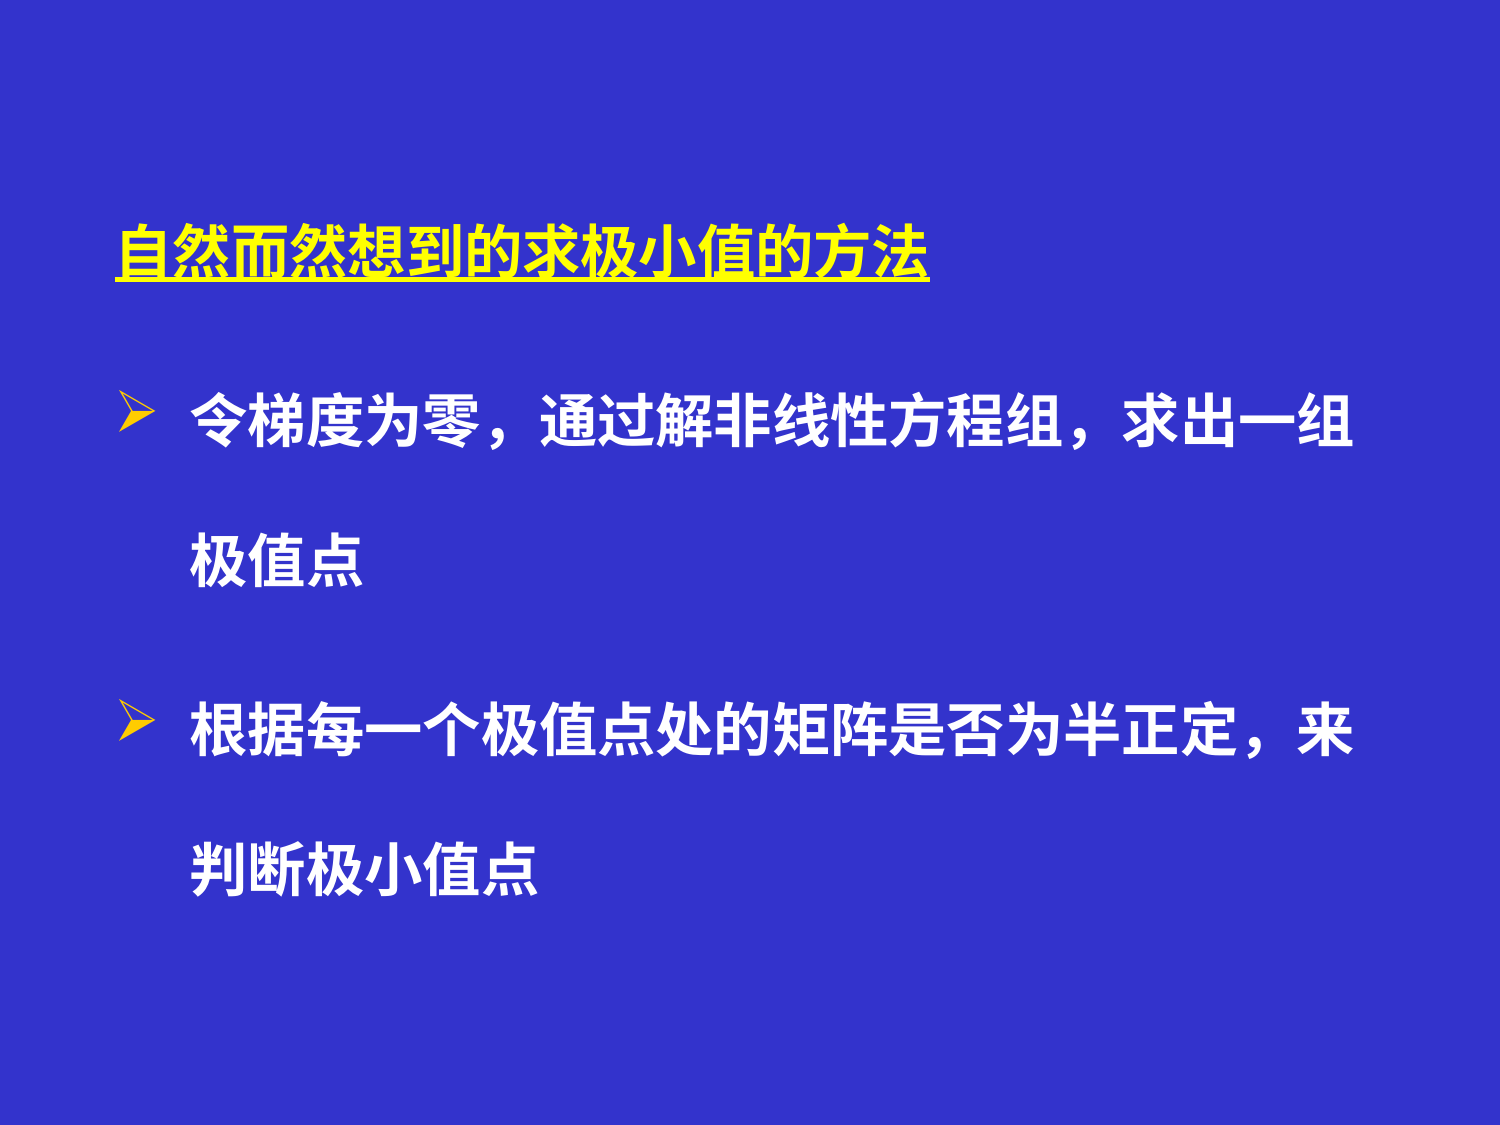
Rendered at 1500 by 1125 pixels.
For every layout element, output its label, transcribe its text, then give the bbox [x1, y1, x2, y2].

text_box 自然而然想到的求极小值的方法 令梯度为零，通过解非线性方程组，求出一组极值点 根据每一个极值点处的矩阵是否为半正定，来判断极小值点 [99, 137, 1400, 911]
